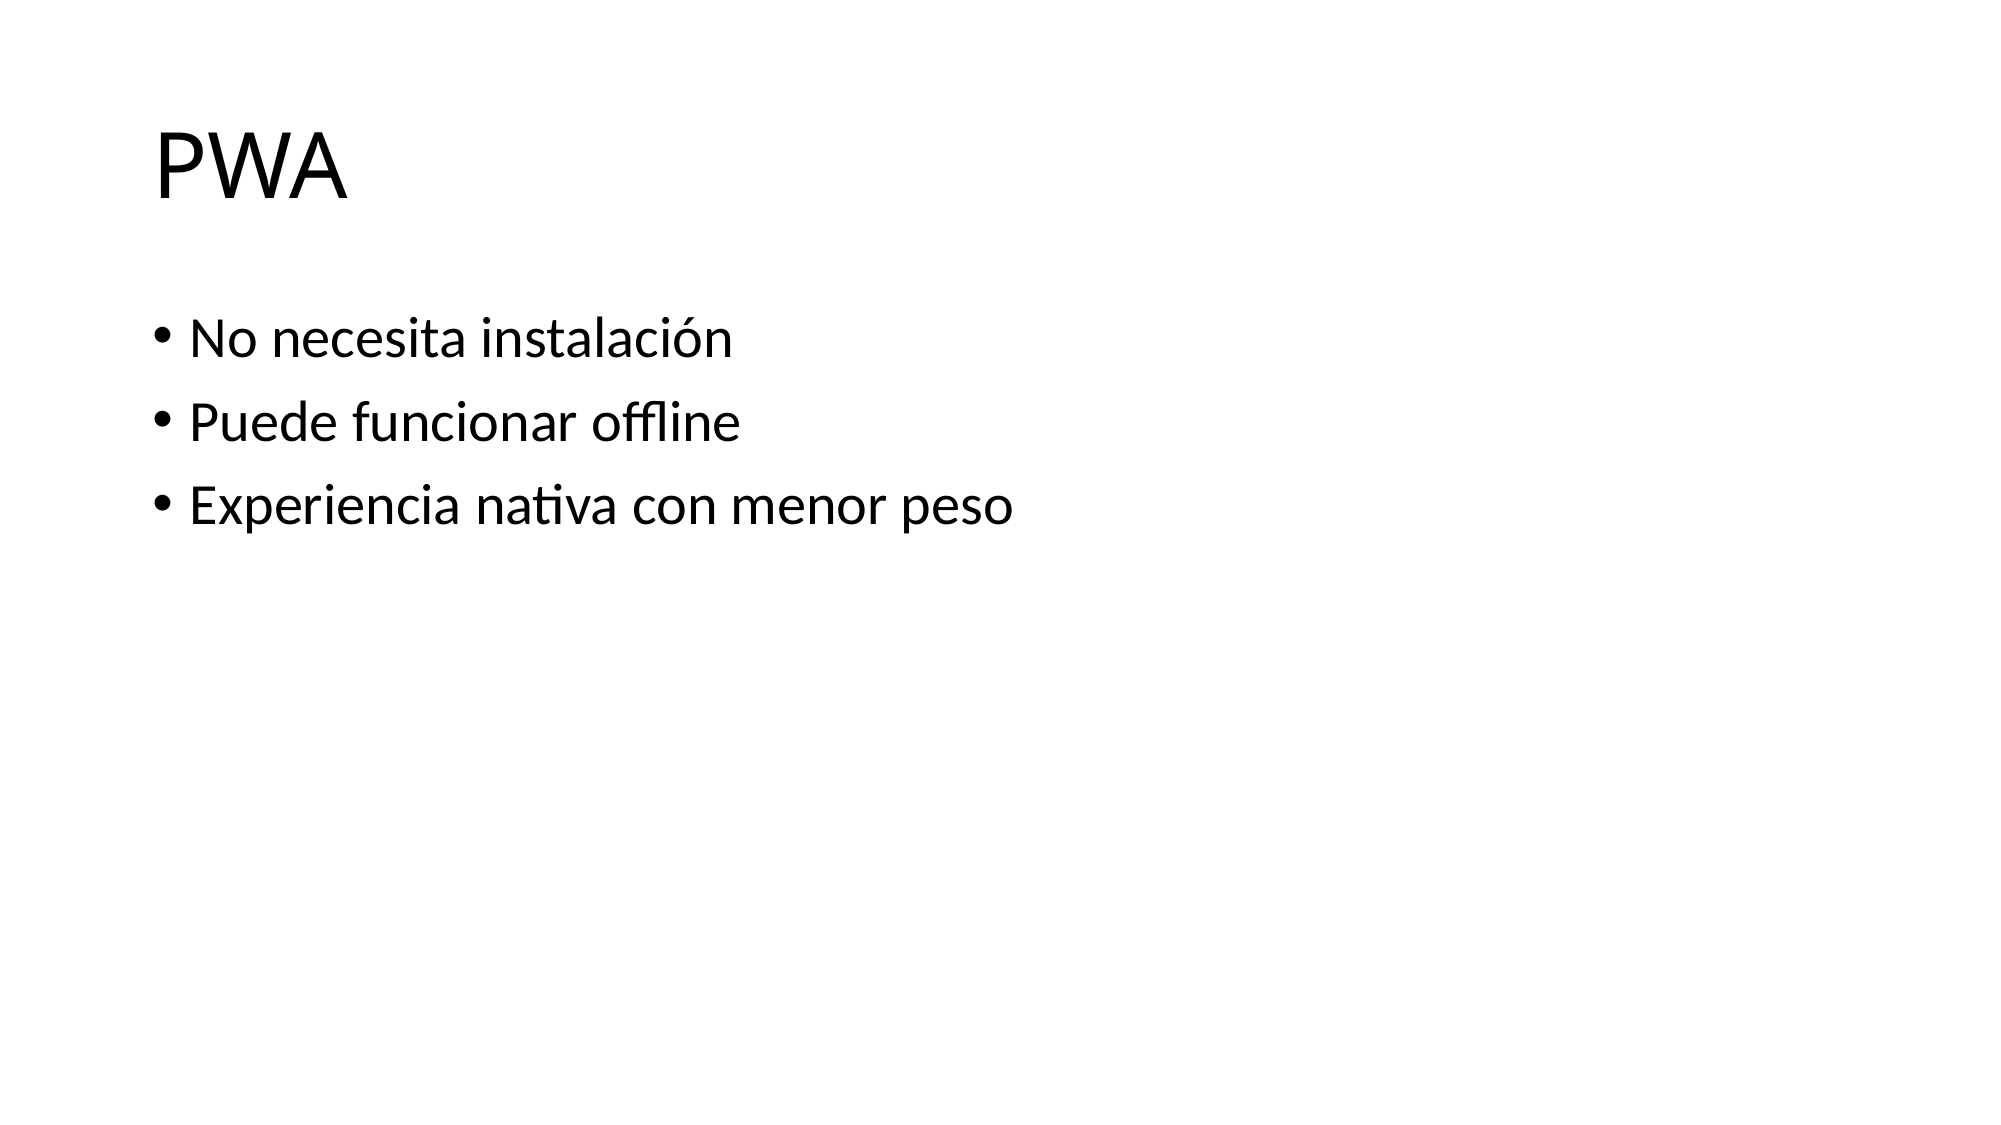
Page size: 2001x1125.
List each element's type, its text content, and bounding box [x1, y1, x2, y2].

list No necesita instalación Puede funcionar offline Experiencia nativa con menor peso [137, 299, 1863, 1014]
title PWA [137, 59, 1863, 278]
